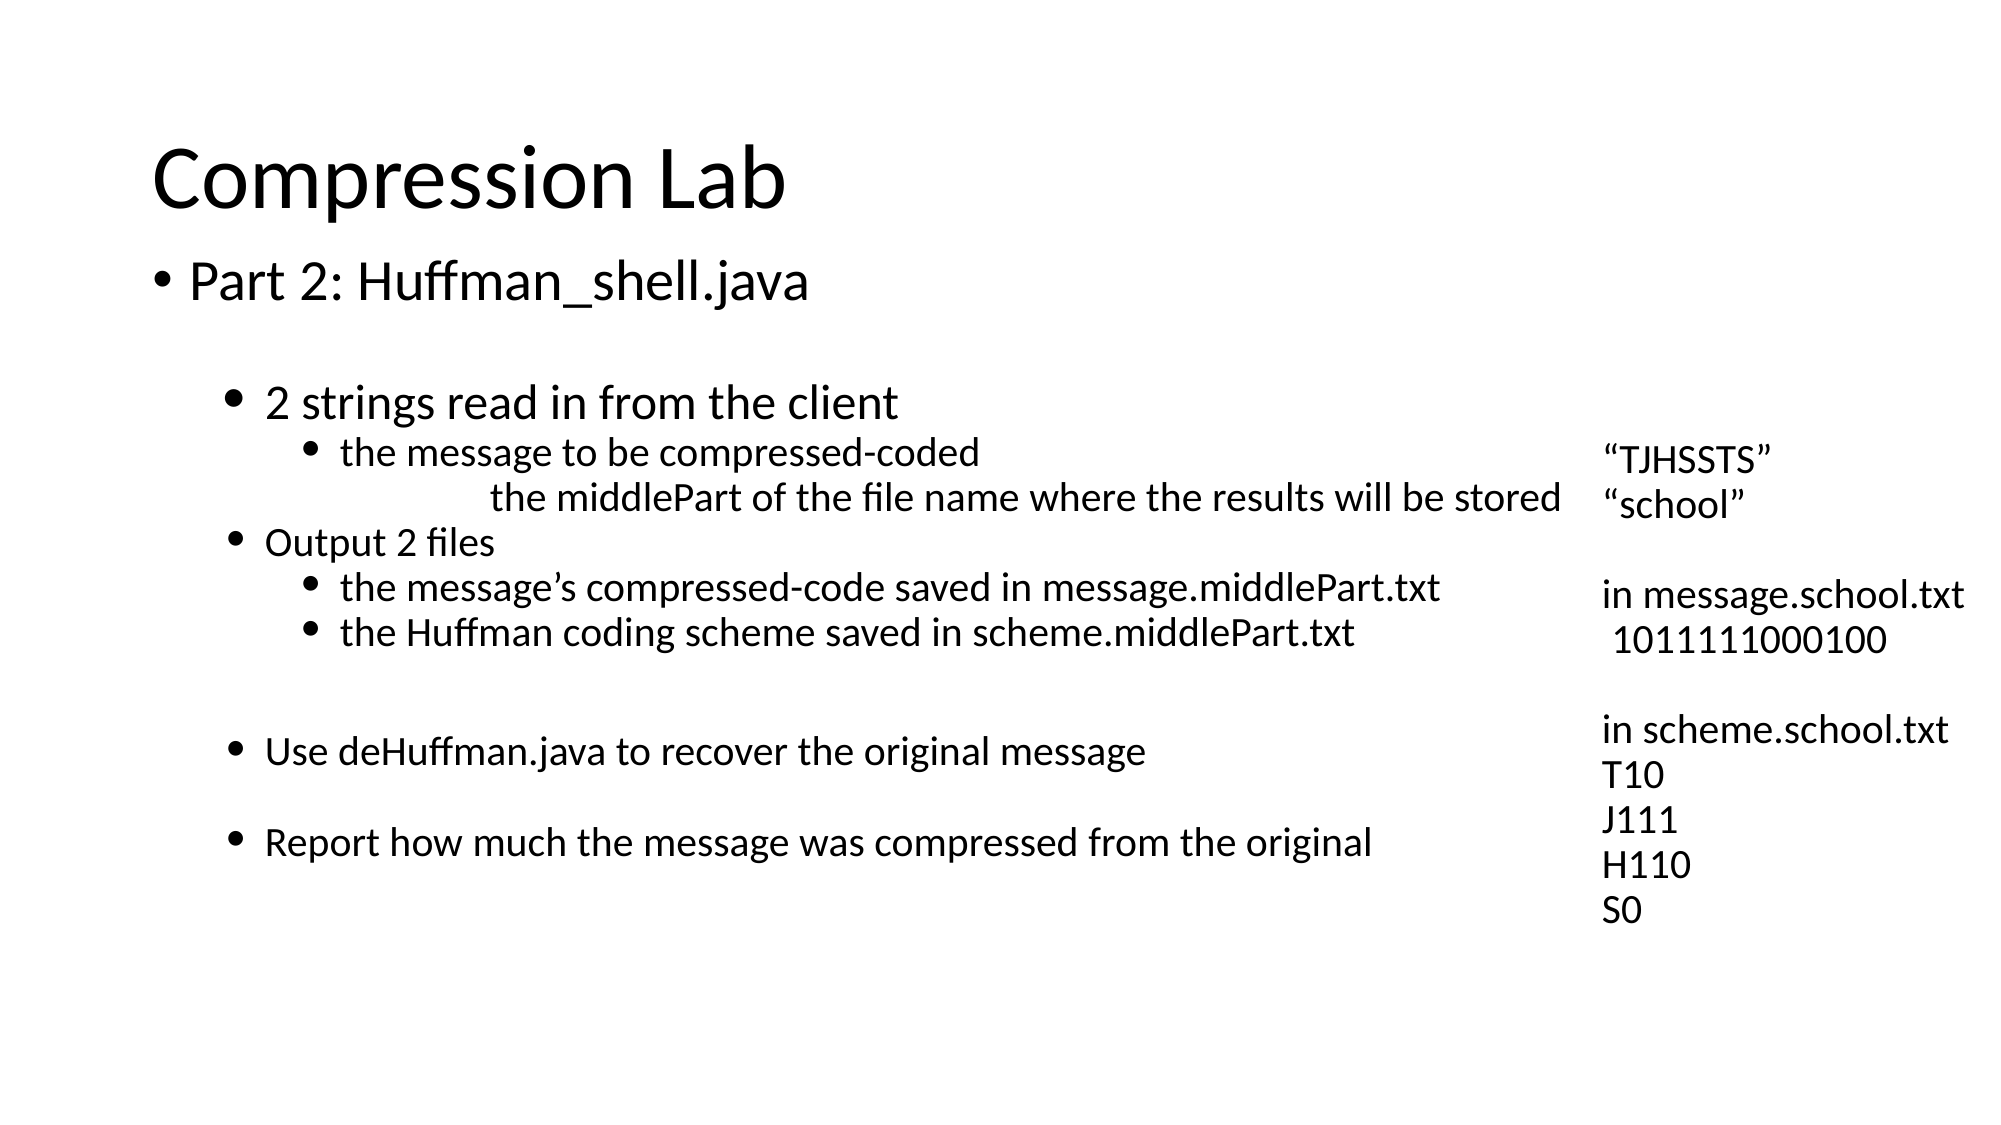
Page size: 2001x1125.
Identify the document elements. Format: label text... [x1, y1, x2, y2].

title Compression Lab [137, 119, 1863, 242]
text_box “TJHSSTS” “school” in message.school.txt 1011111000100 in scheme.school.txt T10 J111 H110 S0 [1439, 429, 2000, 1075]
list Part 2: Huffman_shell.java 2 strings read in from the client the message to be compressed-coded the middlePart of the file name where the results will be stored Output 2 files the message’s compressed-code saved in message.middlePart.txt the Huffman coding scheme saved in scheme.middlePart.txt Use deHuffman.java to recover the original message Report how much the message was compressed from the original [137, 242, 1894, 1082]
